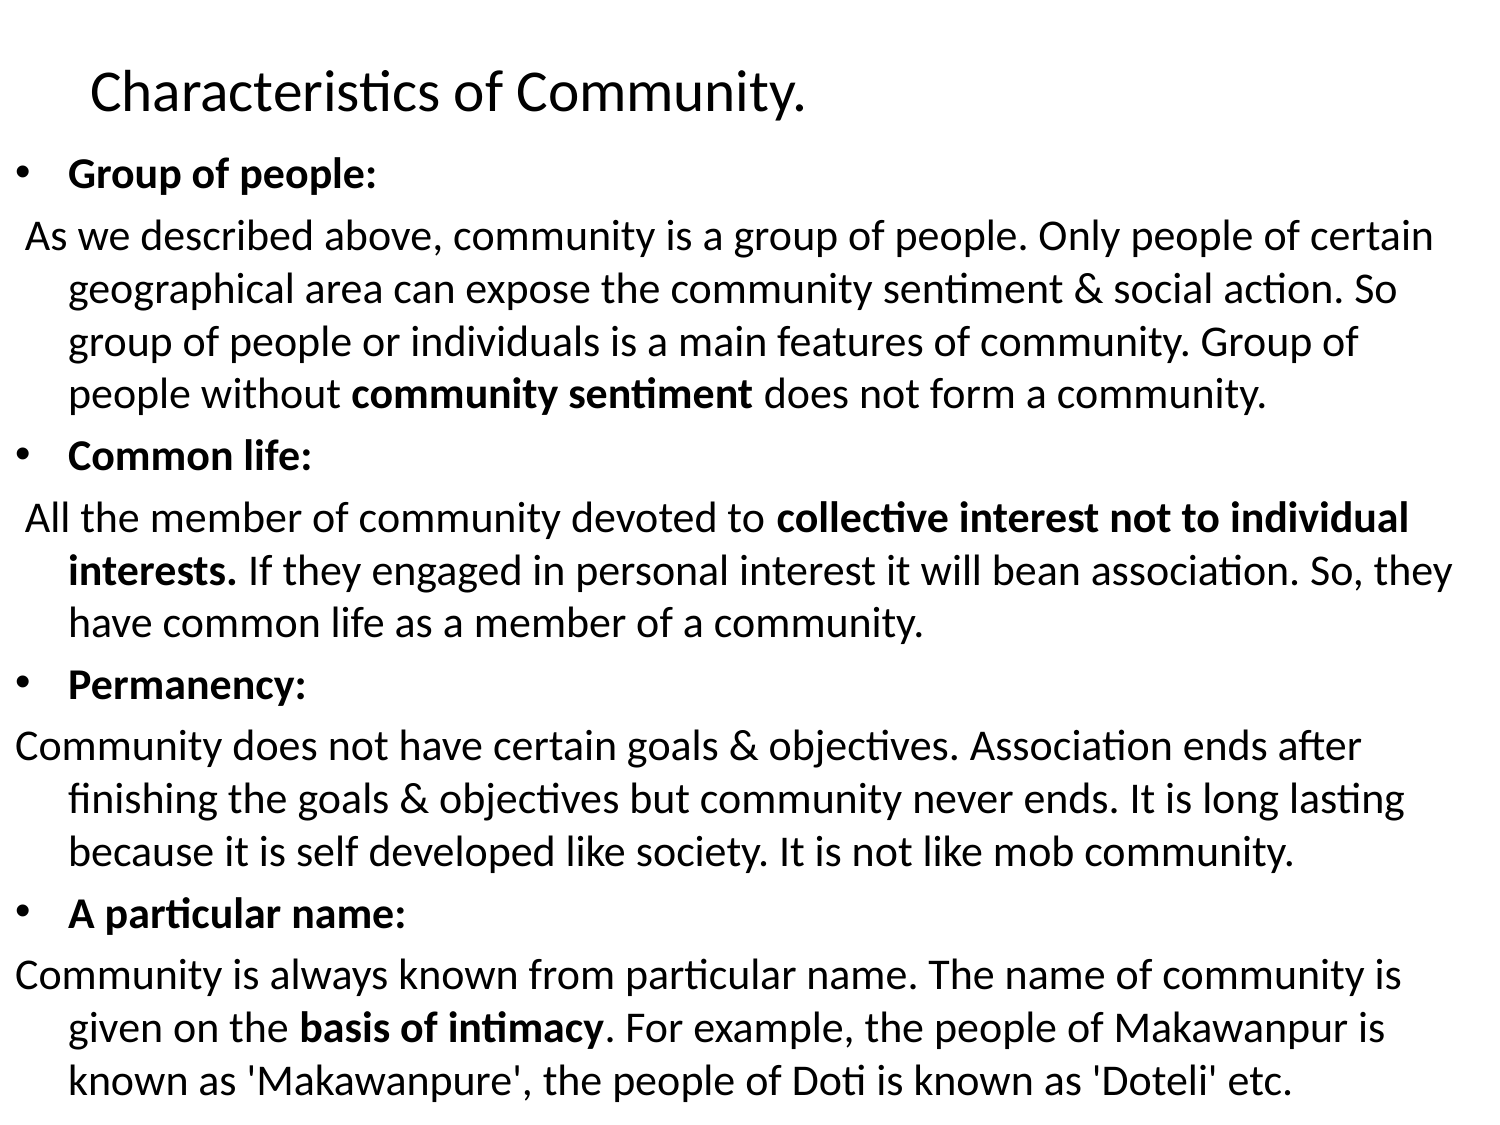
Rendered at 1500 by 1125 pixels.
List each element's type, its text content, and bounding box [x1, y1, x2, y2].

list Group of people: As we described above, community is a group of people. Only people of certain geographical area can expose the community sentiment & social action. So group of people or individuals is a main features of community. Group of people without community sentiment does not form a community. Common life: All the member of community devoted to collective interest not to individual interests. If they engaged in personal interest it will bean association. So, they have common life as a member of a community. Permanency: Community does not have certain goals & objectives. Association ends after finishing the goals & objectives but community never ends. It is long lasting because it is self developed like society. It is not like mob community. A particular name: Community is always known from particular name. The name of community is given on the basis of intimacy. For example, the people of Makawanpur is known as 'Makawanpure', the people of Doti is known as 'Doteli' etc. [0, 137, 1500, 1125]
title Characteristics of Community. [75, 45, 1425, 137]
